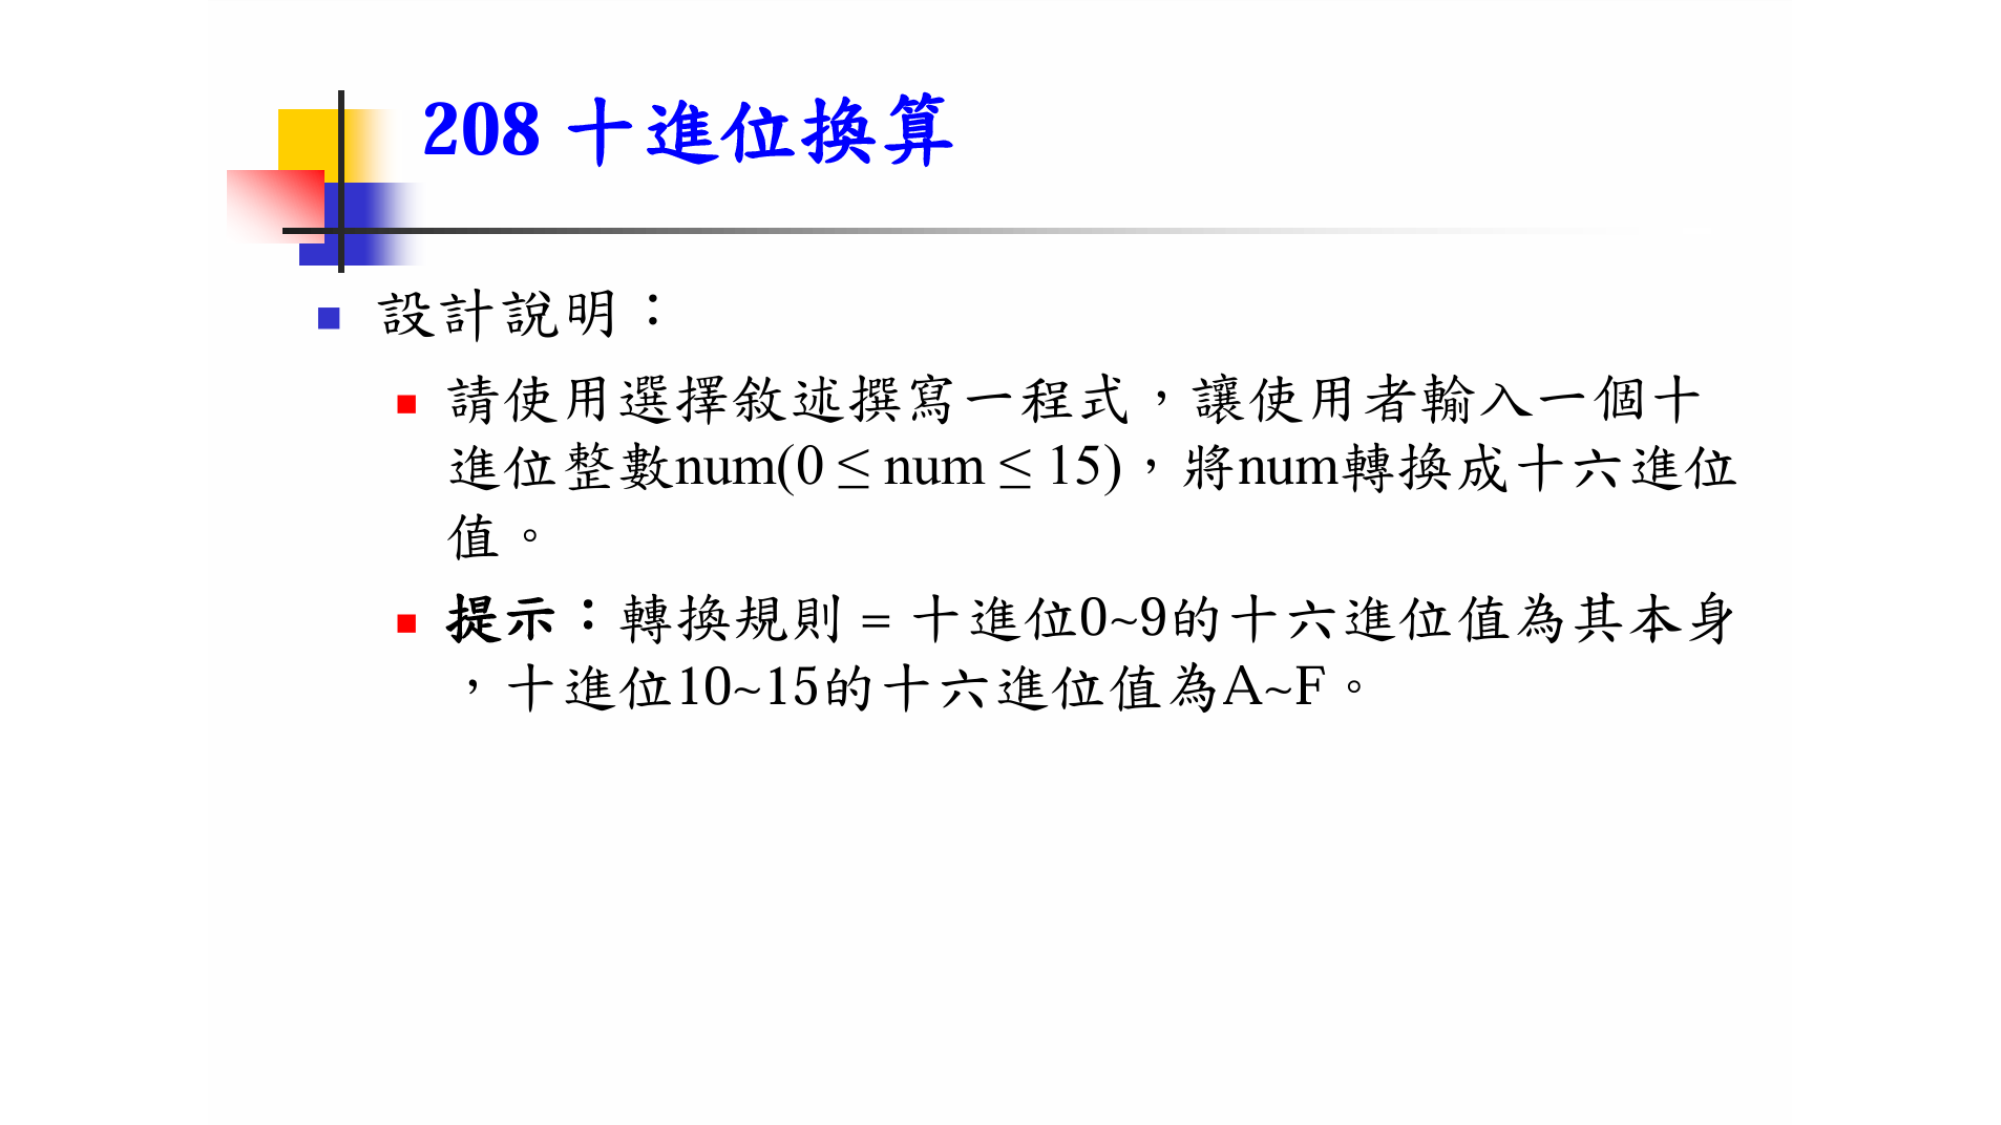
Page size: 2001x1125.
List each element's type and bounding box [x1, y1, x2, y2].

picture [208, 0, 1792, 1125]
